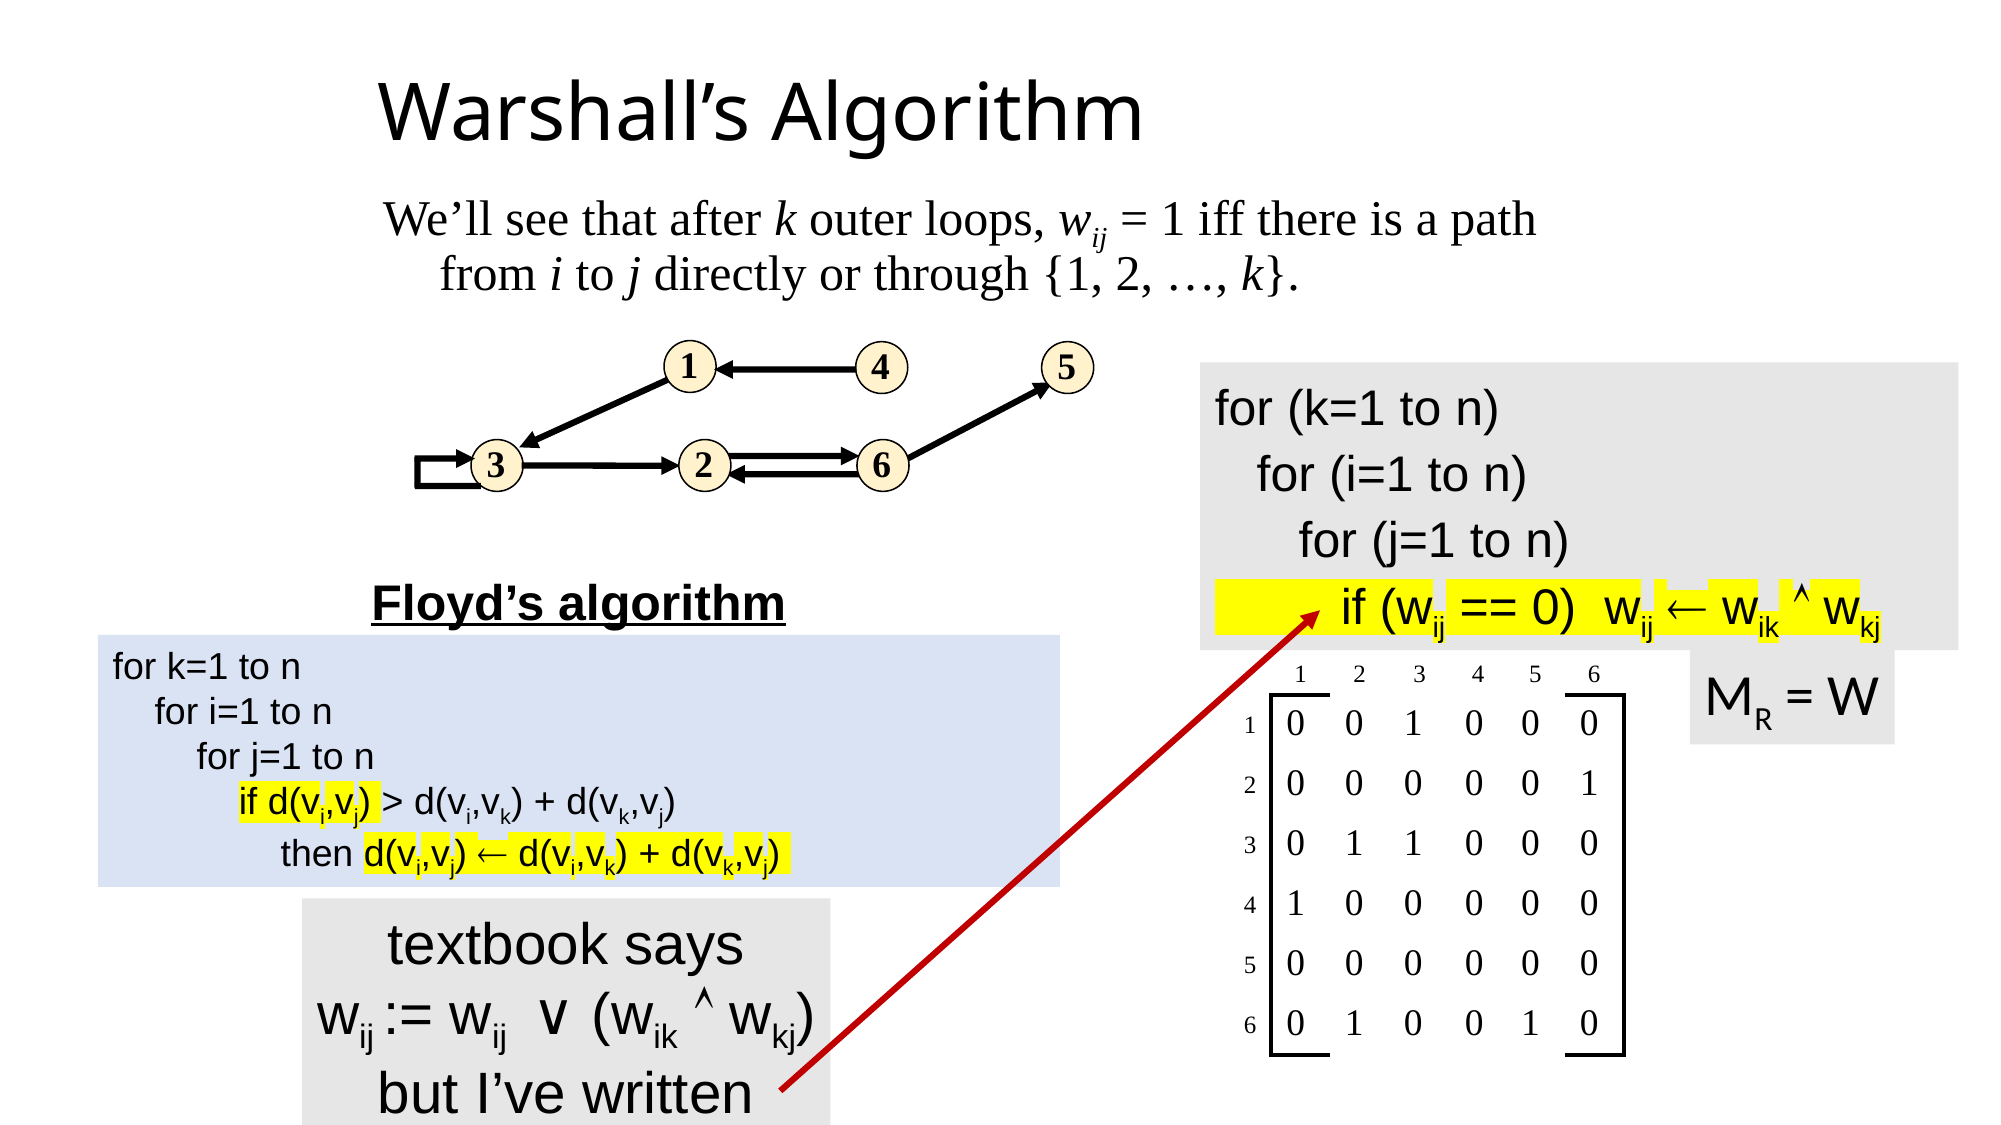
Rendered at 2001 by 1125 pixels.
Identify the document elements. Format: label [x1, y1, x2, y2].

table_header [1320, 650, 1624, 695]
table_cell [1320, 695, 1622, 1055]
text_box [97, 362, 1959, 1125]
text_box [414, 333, 1103, 495]
title [362, 64, 1638, 166]
text_box [368, 178, 1644, 305]
